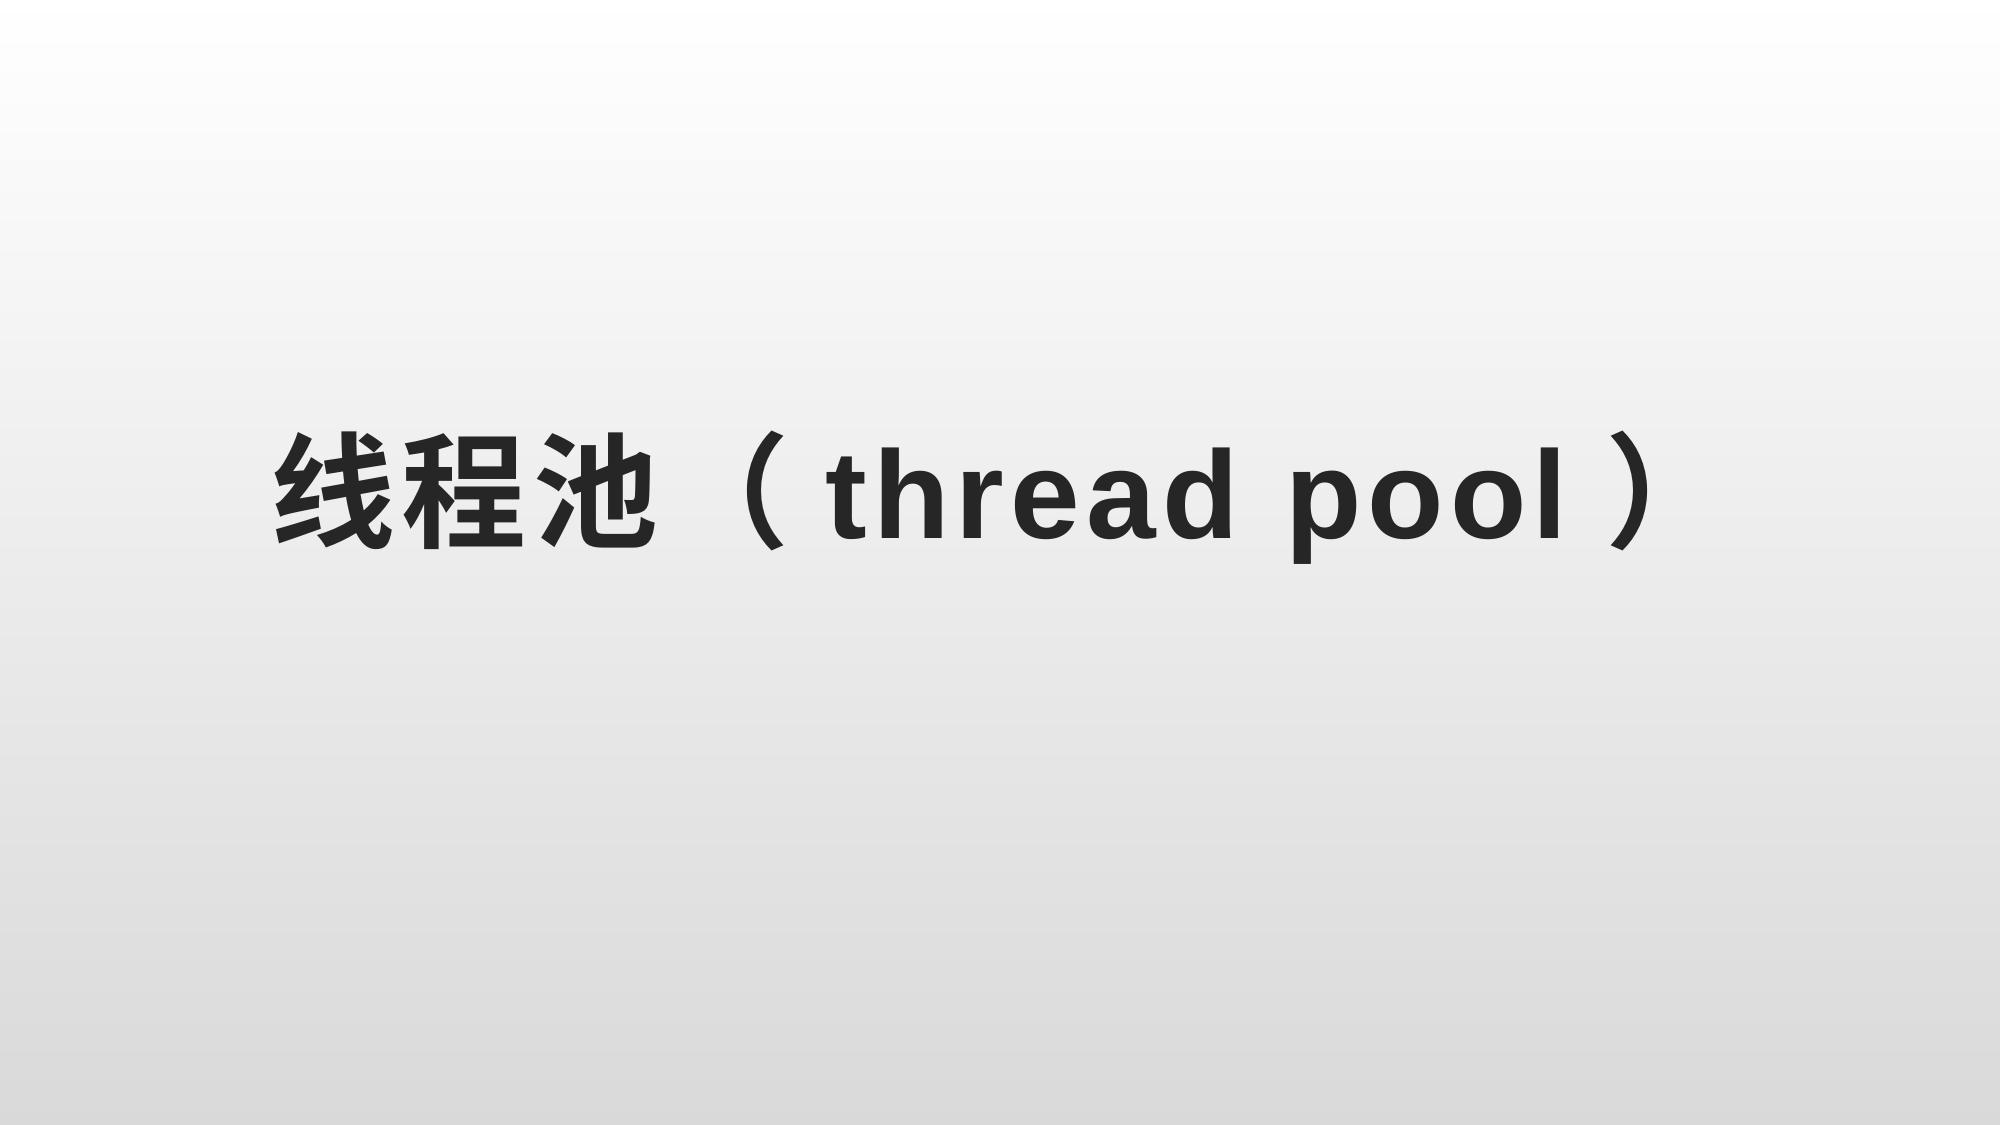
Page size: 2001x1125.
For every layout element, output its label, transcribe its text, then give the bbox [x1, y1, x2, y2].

title 线程池（thread pool） [196, 149, 1805, 572]
